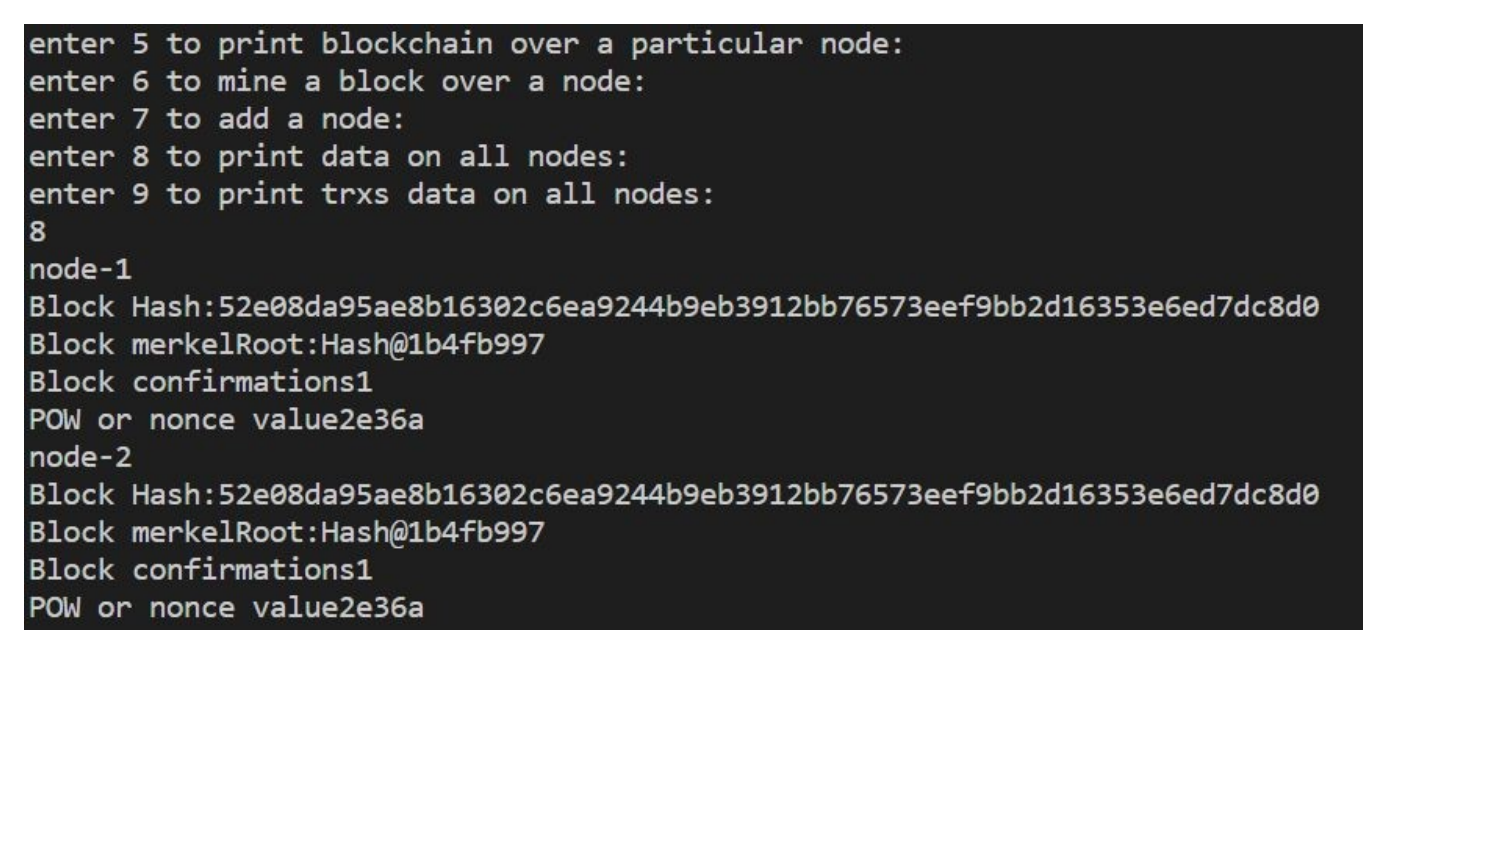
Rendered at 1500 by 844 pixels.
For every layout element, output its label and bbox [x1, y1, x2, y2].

picture [24, 24, 1363, 630]
